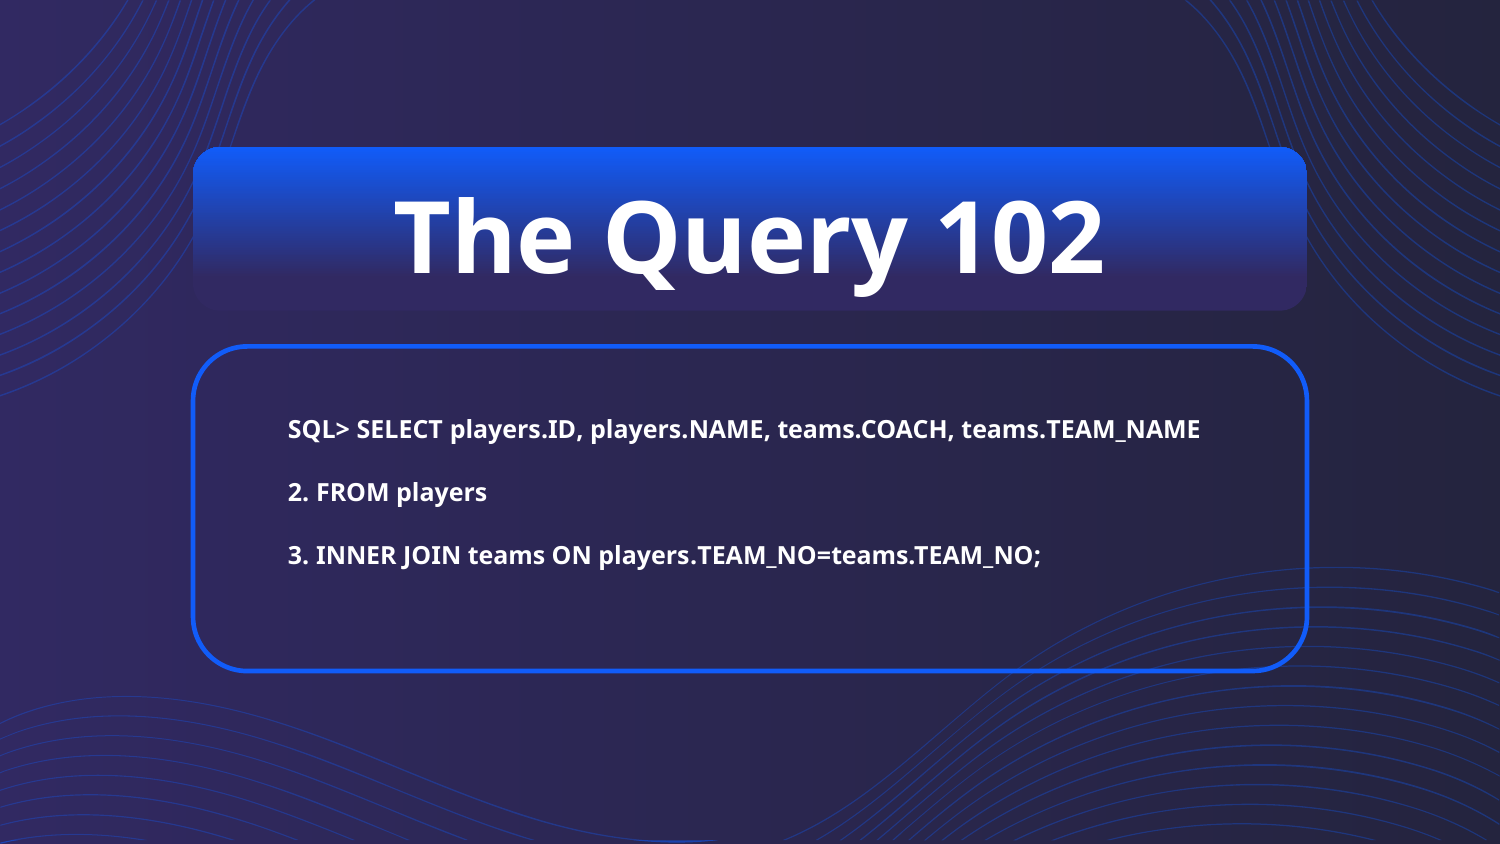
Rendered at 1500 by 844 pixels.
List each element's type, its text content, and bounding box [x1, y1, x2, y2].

title The Query 102 [344, 158, 1156, 297]
subtitle SQL> SELECT players.ID, players.NAME, teams.COACH, teams.TEAM_NAME 2. FROM players 3. INNER JOIN teams ON players.TEAM_NO=teams.TEAM_NO; [272, 398, 1228, 641]
